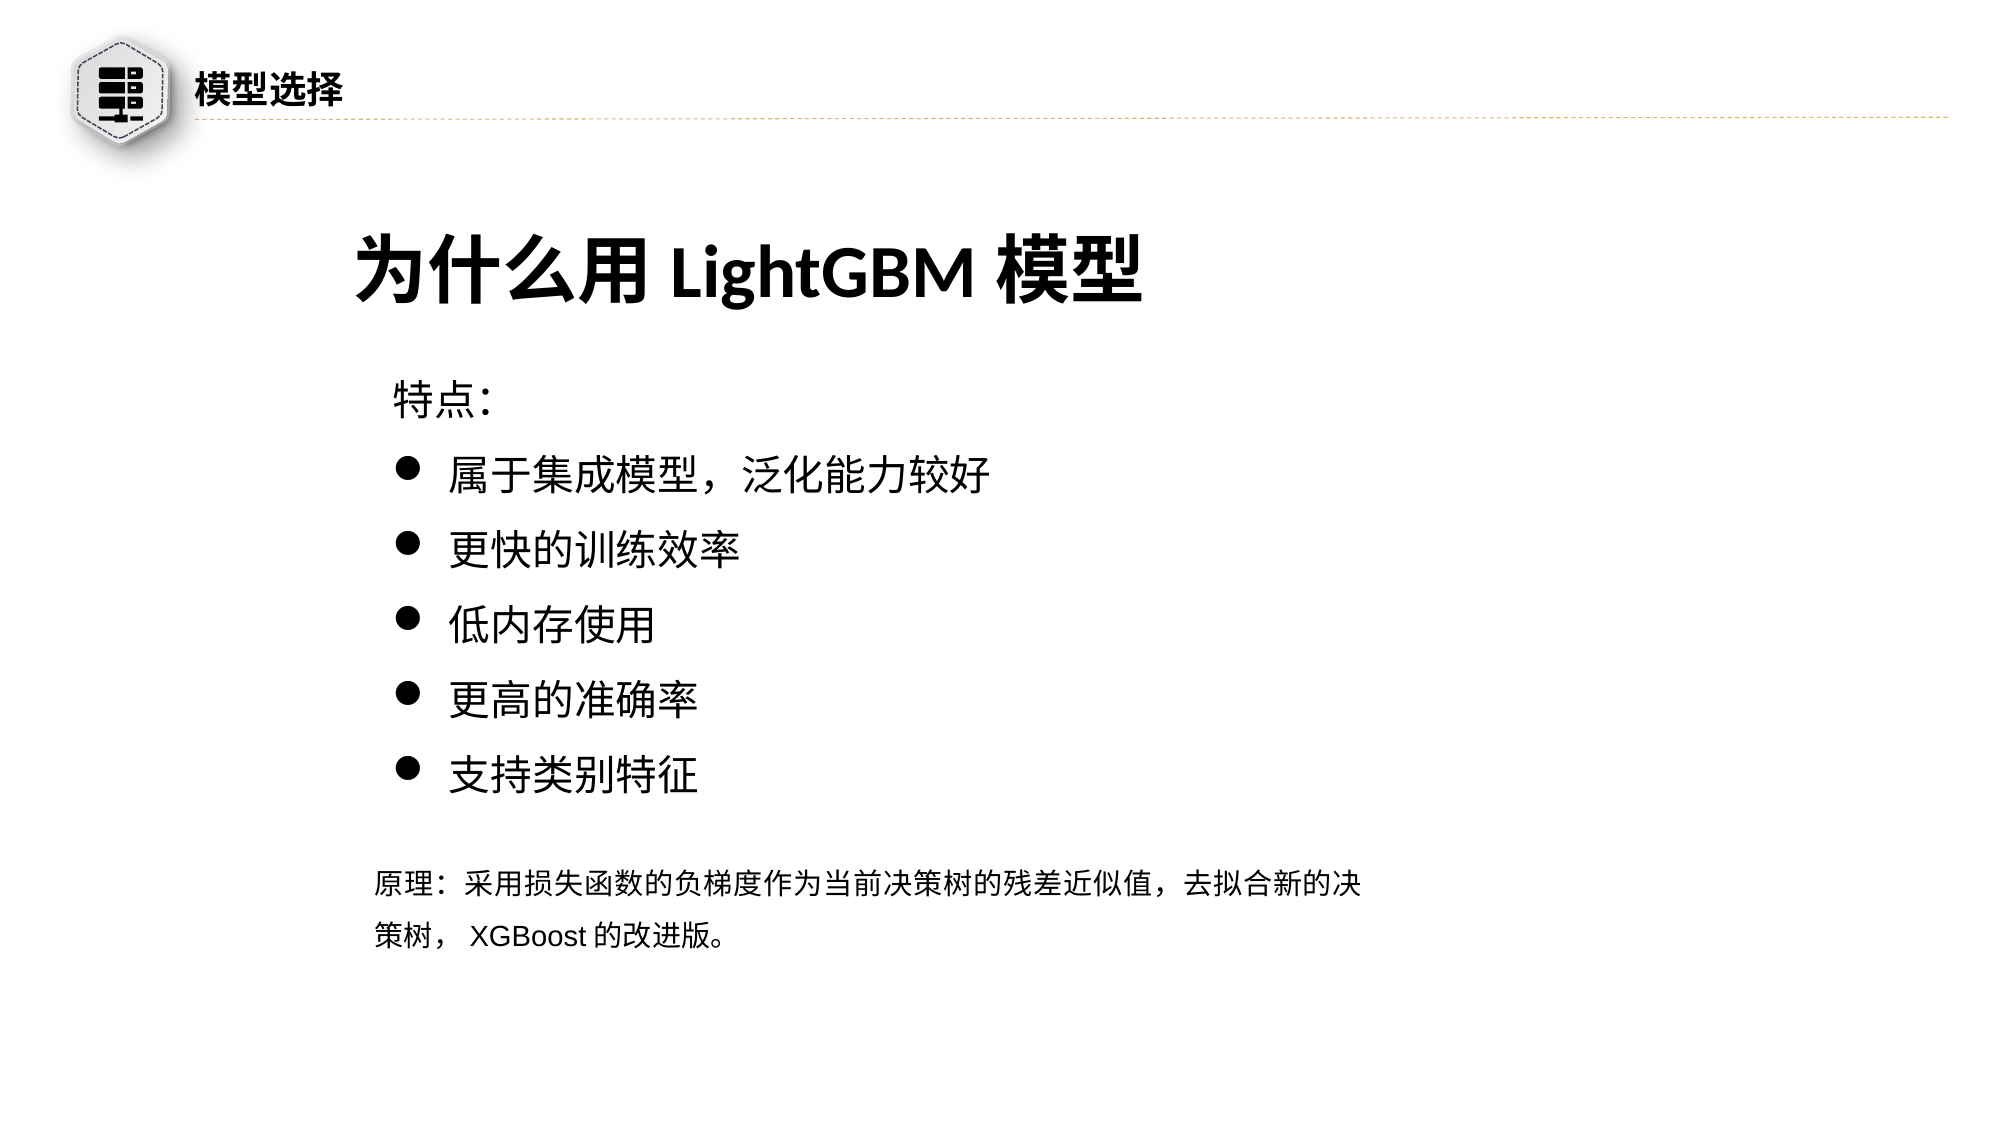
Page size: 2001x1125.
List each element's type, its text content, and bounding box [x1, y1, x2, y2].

text_box 原理：采用损失函数的负梯度作为当前决策树的残差近似值，去拟合新的决策树，XGBoost的改进版。 [360, 840, 1378, 961]
text_box 特点： 属于集成模型，泛化能力较好 更快的训练效率 低内存使用 更高的准确率 支持类别特征 [377, 341, 1033, 807]
text_box 模型选择 [190, 60, 490, 117]
text_box 为什么用LightGBM模型 [338, 231, 1133, 303]
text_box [65, 40, 176, 141]
